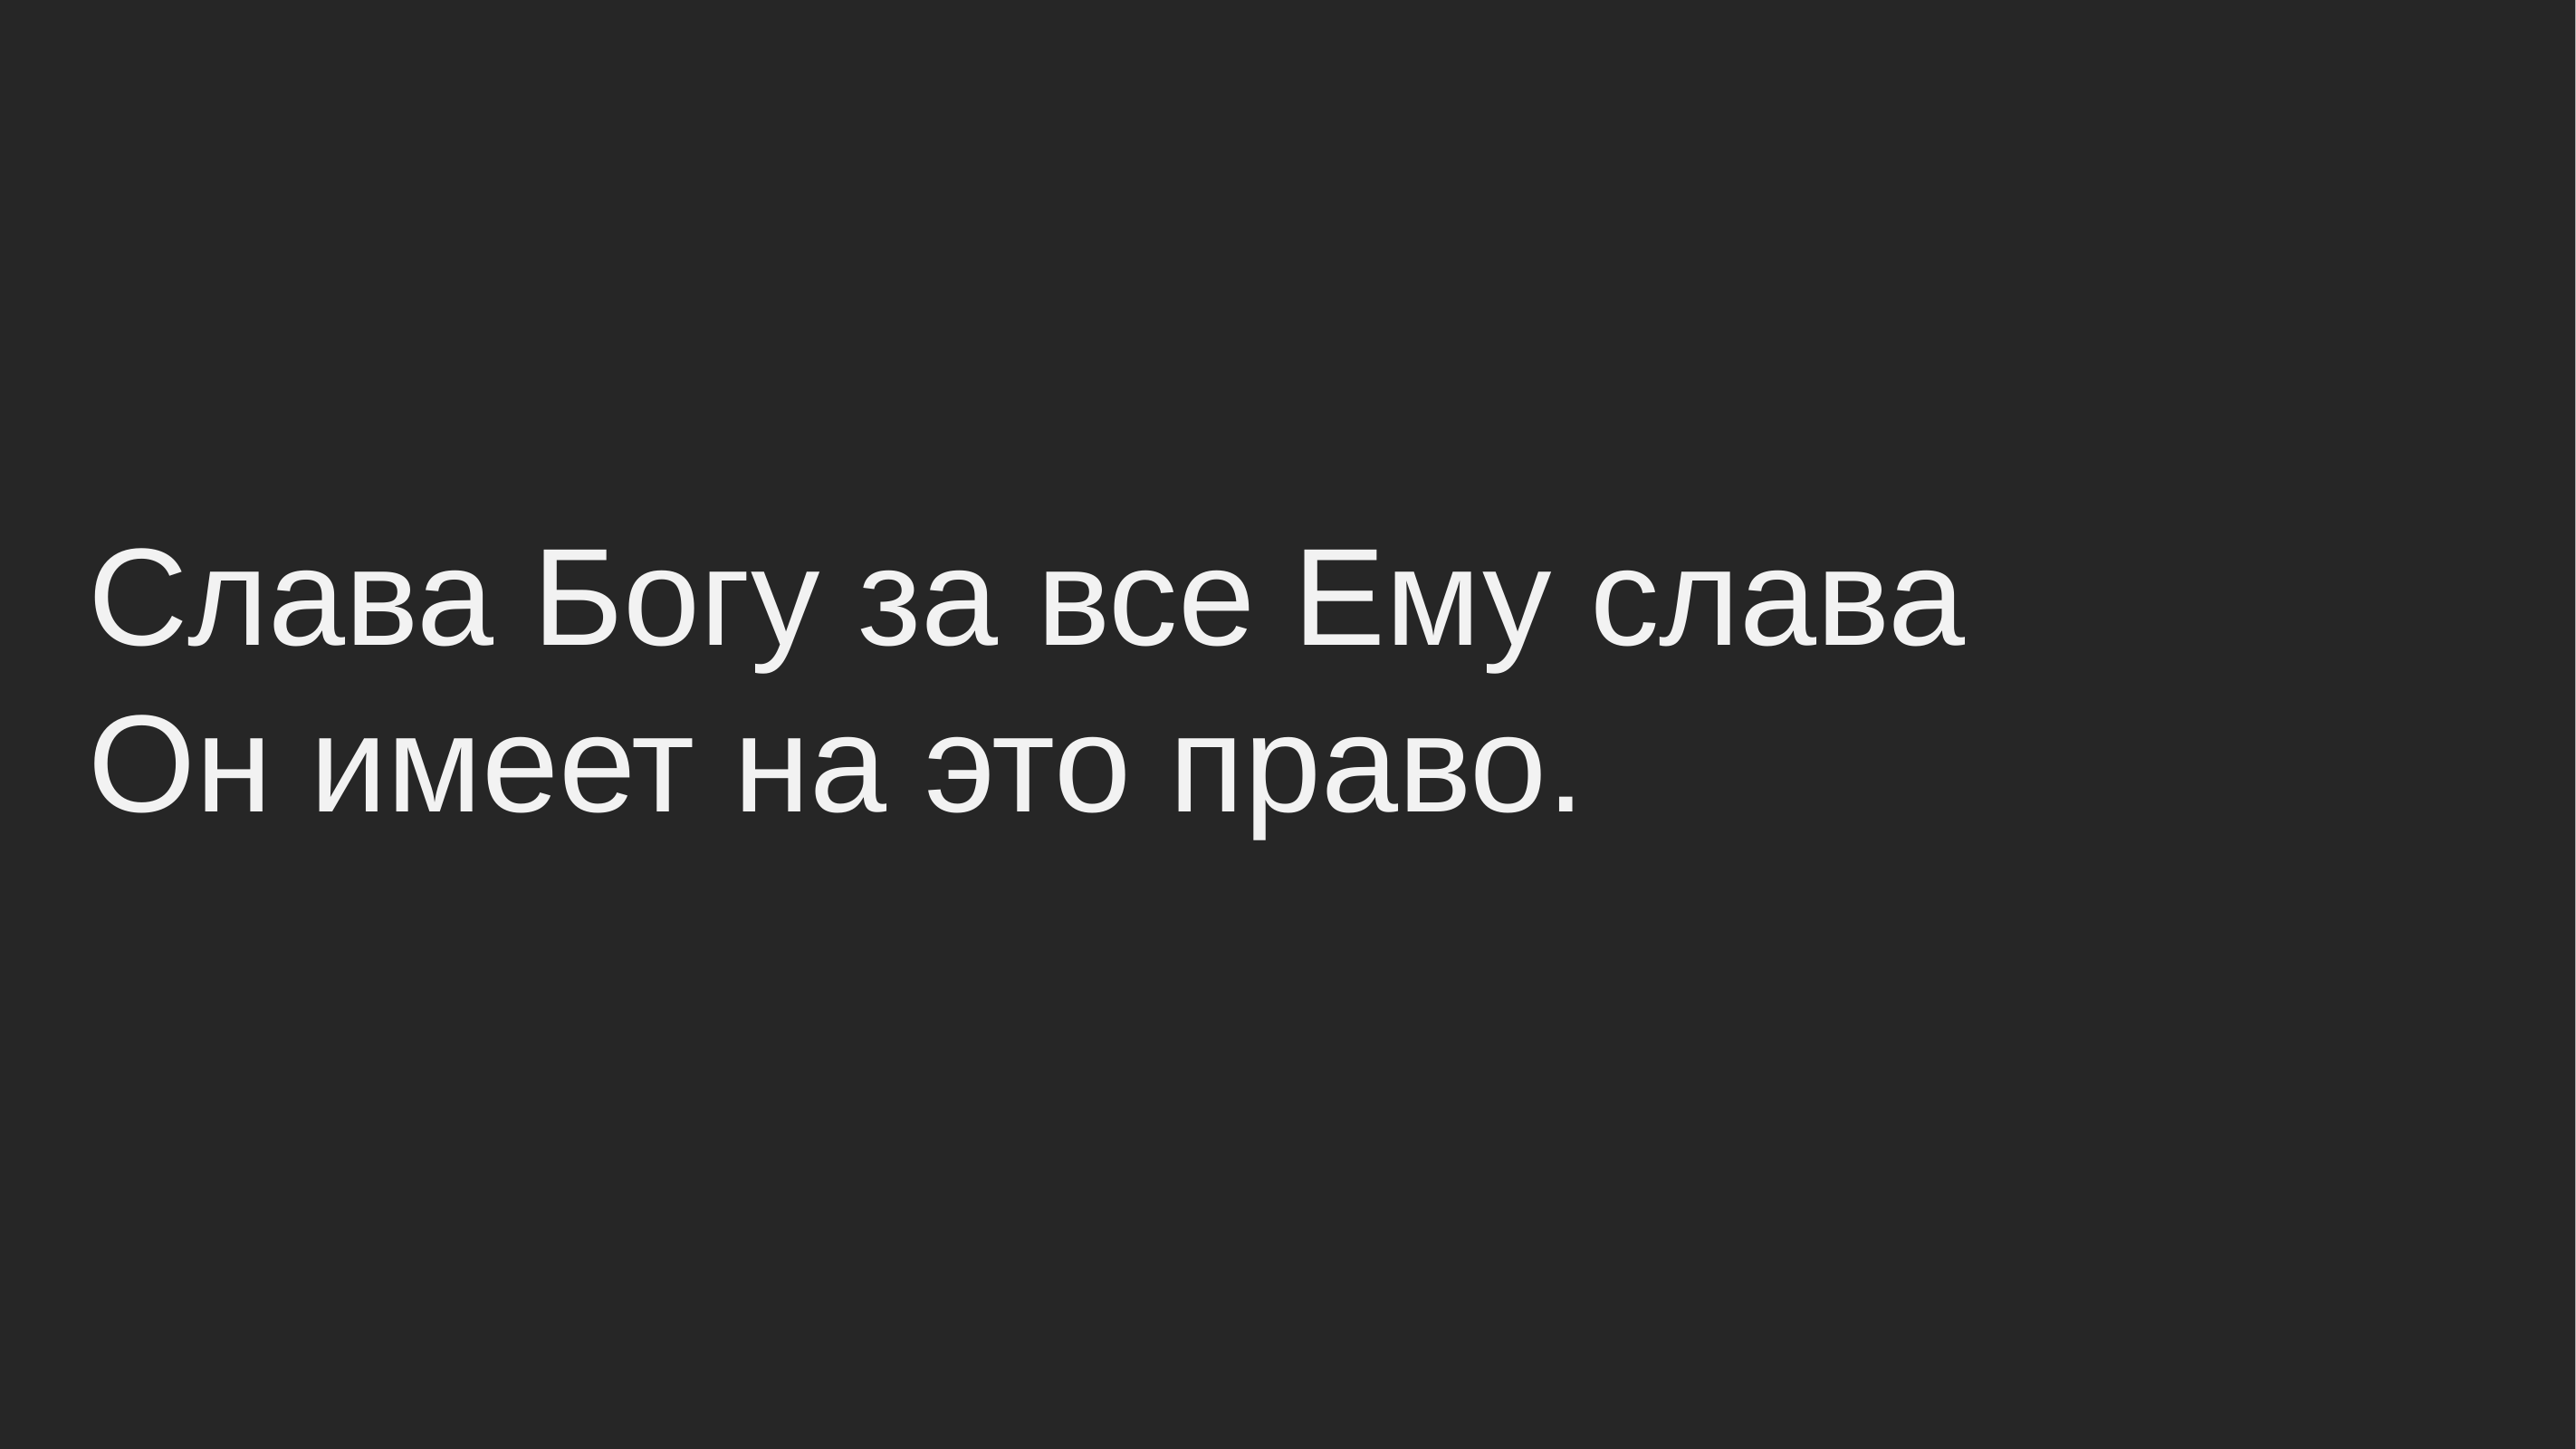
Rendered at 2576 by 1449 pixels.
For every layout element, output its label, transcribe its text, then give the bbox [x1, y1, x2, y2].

text_box Слава Богу за все Ему слава Он имеет на это право. [88, 0, 2576, 1377]
